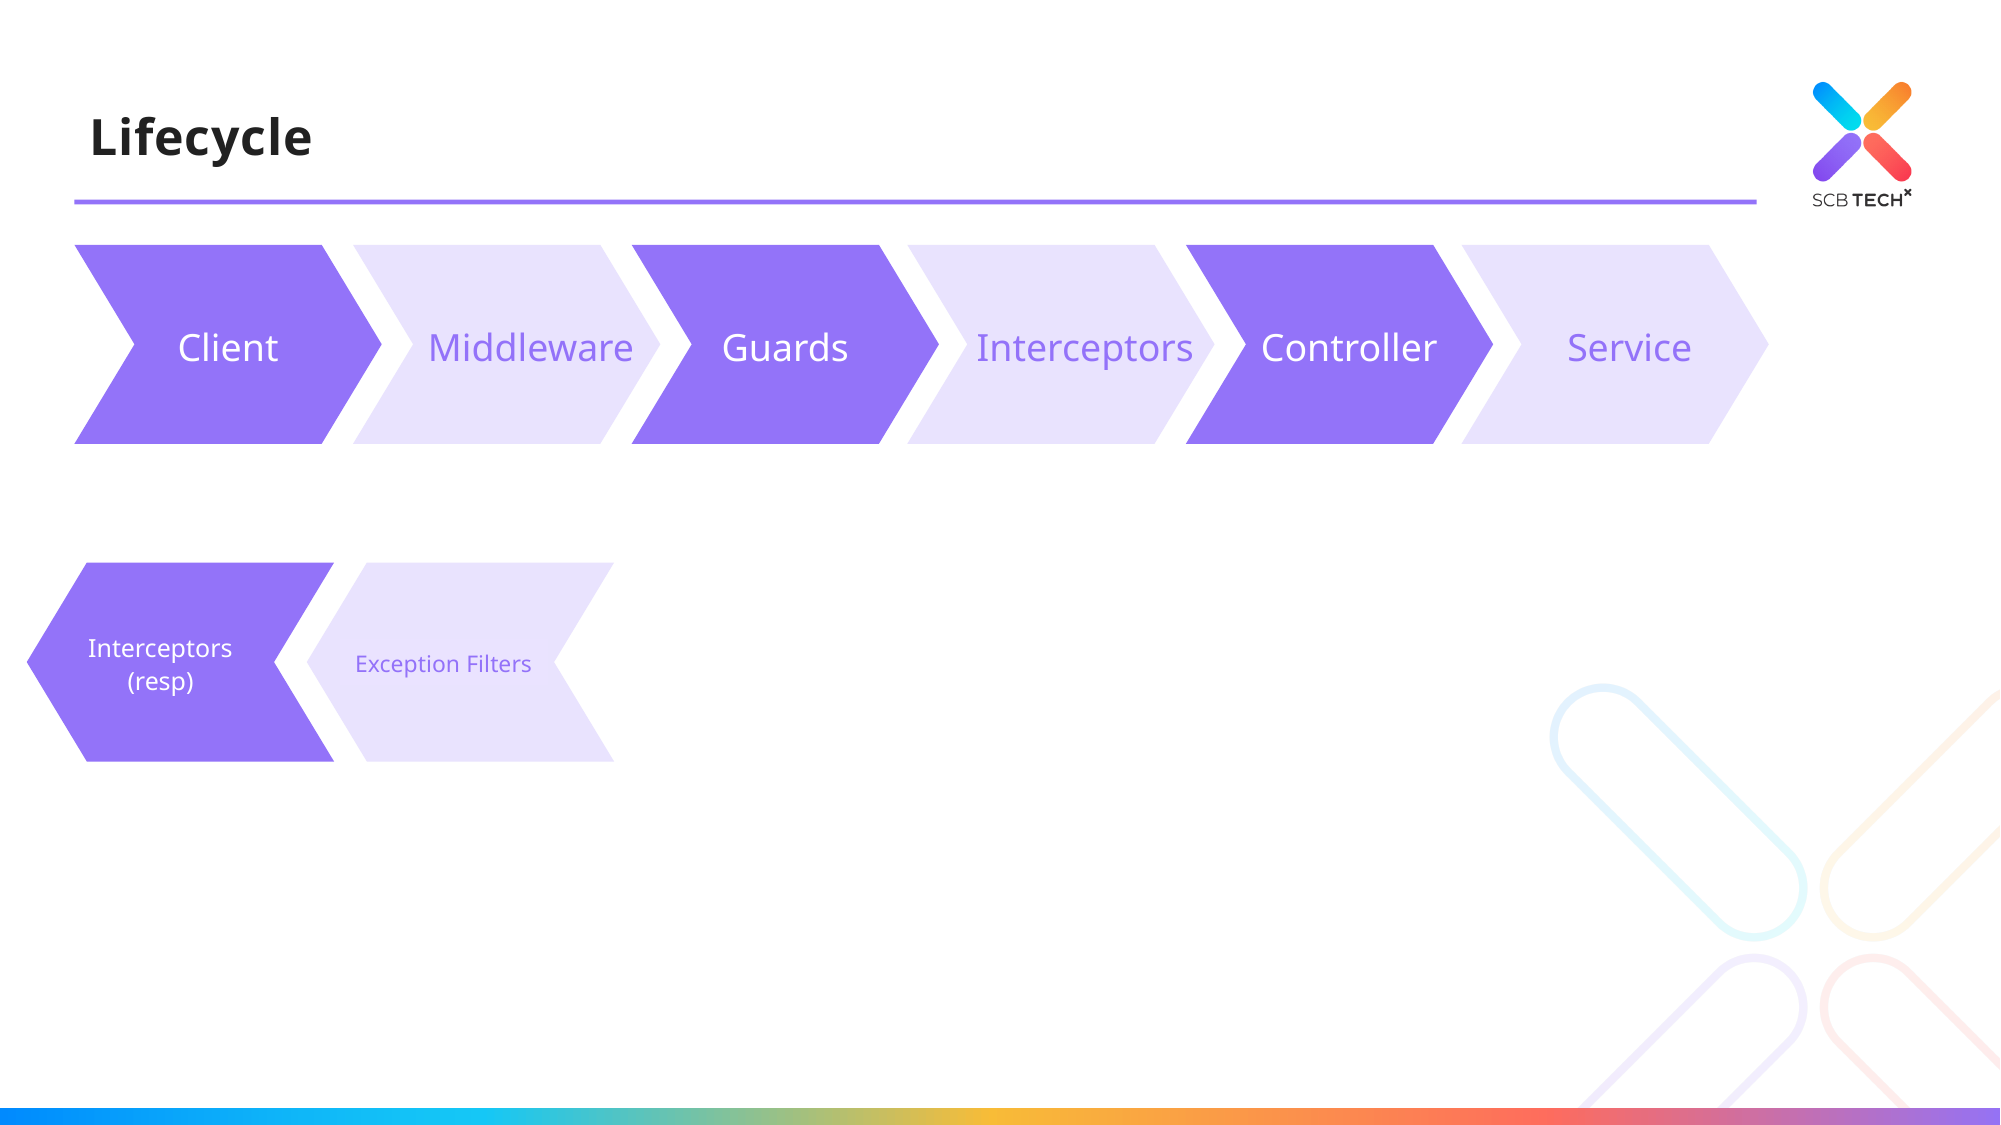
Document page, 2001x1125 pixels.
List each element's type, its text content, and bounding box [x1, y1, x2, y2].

picture [1796, 65, 1928, 223]
text_box Controller [1185, 244, 1494, 444]
text_box [73, 199, 1758, 205]
text_box Service [1461, 244, 1769, 444]
text_box [26, 562, 335, 762]
text_box Client [74, 244, 382, 444]
title Lifecycle [74, 69, 1764, 202]
text_box Guards [631, 244, 939, 444]
text_box [306, 562, 615, 762]
text_box Middleware [353, 244, 661, 444]
text_box Interceptors (resp) [57, 621, 264, 703]
text_box Interceptors [907, 244, 1215, 444]
text_box Exception Filters [340, 639, 548, 685]
